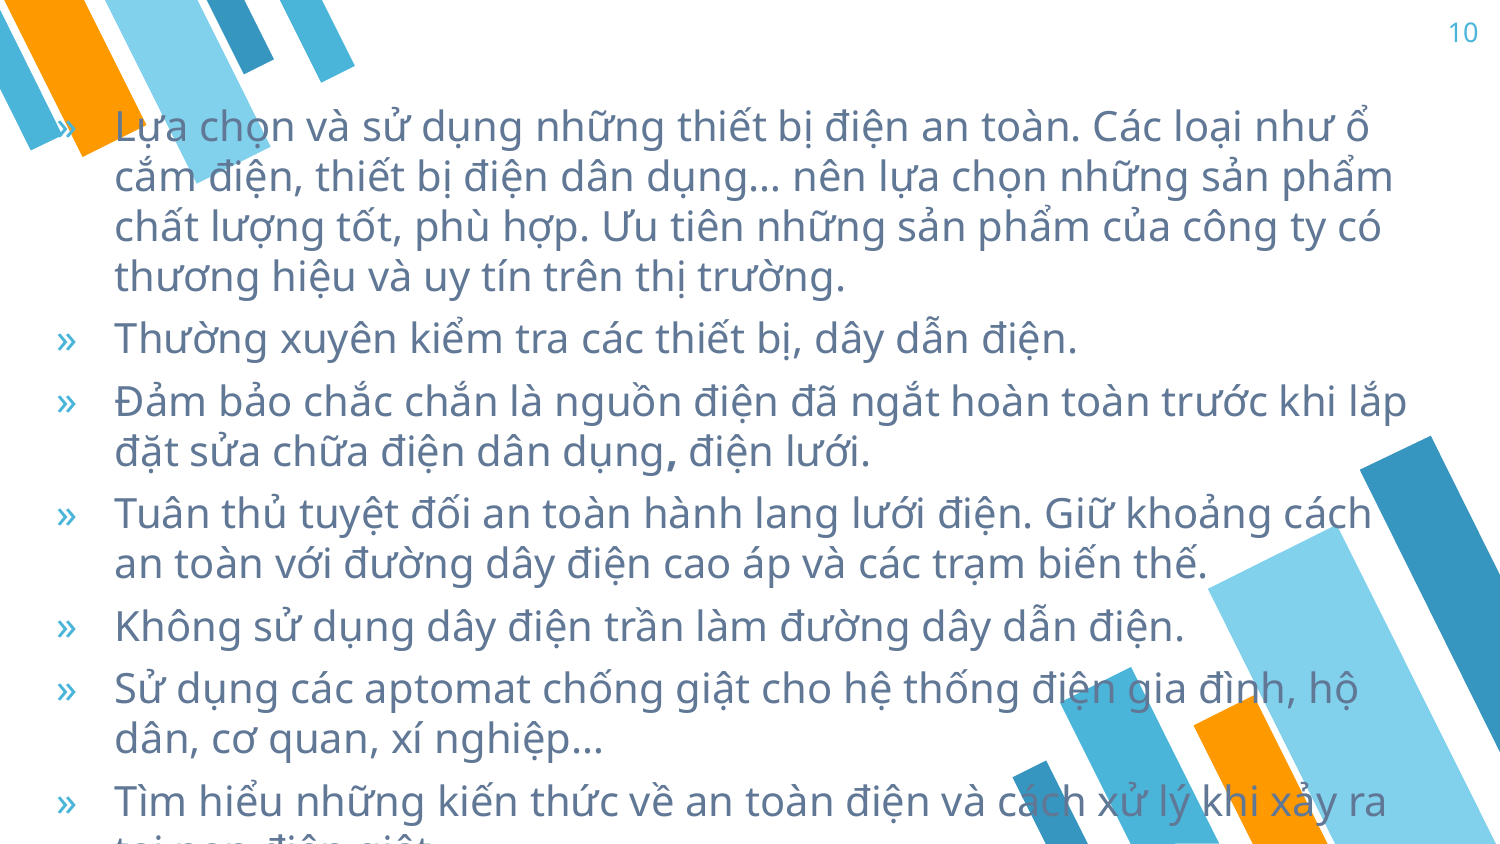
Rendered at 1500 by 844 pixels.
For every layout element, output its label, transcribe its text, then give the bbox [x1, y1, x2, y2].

list Lựa chọn và sử dụng những thiết bị điện an toàn. Các loại như ổ cắm điện, thiết bị điện dân dụng… nên lựa chọn những sản phẩm chất lượng tốt, phù hợp. Ưu tiên những sản phẩm của công ty có thương hiệu và uy tín trên thị trường. Thường xuyên kiểm tra các thiết bị, dây dẫn điện. Đảm bảo chắc chắn là nguồn điện đã ngắt hoàn toàn trước khi lắp đặt sửa chữa điện dân dụng, điện lưới. Tuân thủ tuyệt đối an toàn hành lang lưới điện. Giữ khoảng cách an toàn với đường dây điện cao áp và các trạm biến thế. Không sử dụng dây điện trần làm đường dây dẫn điện. Sử dụng các aptomat chống giật cho hệ thống điện gia đình, hộ dân, cơ quan, xí nghiệp… Tìm hiểu những kiến thức về an toàn điện và cách xử lý khi xảy ra tai nạn điện giật. [24, 84, 1425, 498]
slide_number 10 [1403, 0, 1494, 65]
